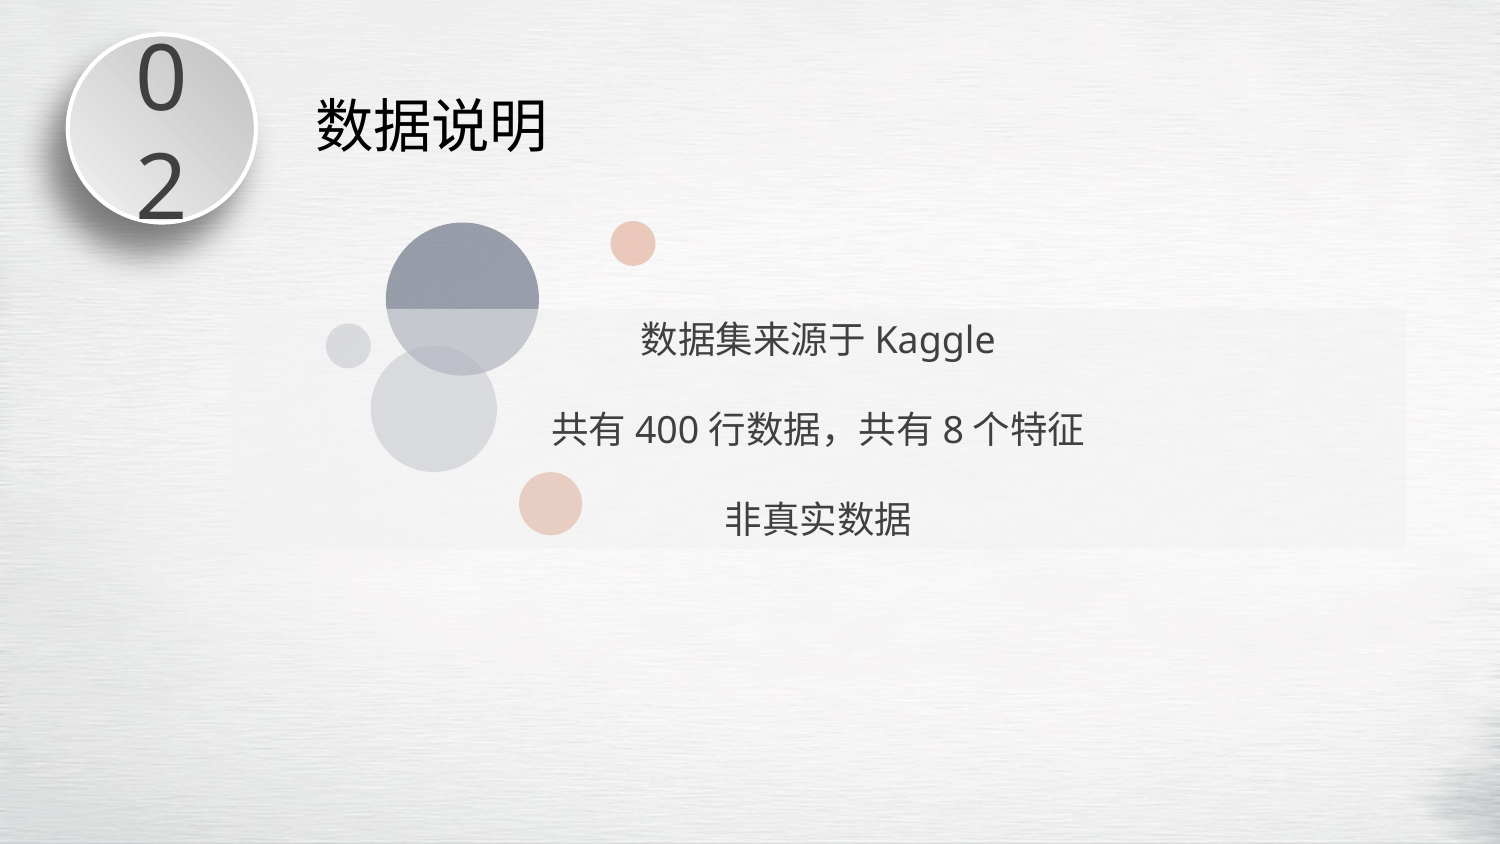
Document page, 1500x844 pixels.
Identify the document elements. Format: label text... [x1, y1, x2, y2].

picture [0, 0, 1500, 844]
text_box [255, 70, 1155, 473]
text_box 02 [65, 32, 250, 225]
text_box 数据集来源于Kaggle 共有400行数据，共有8个特征 非真实数据 [230, 308, 1407, 549]
